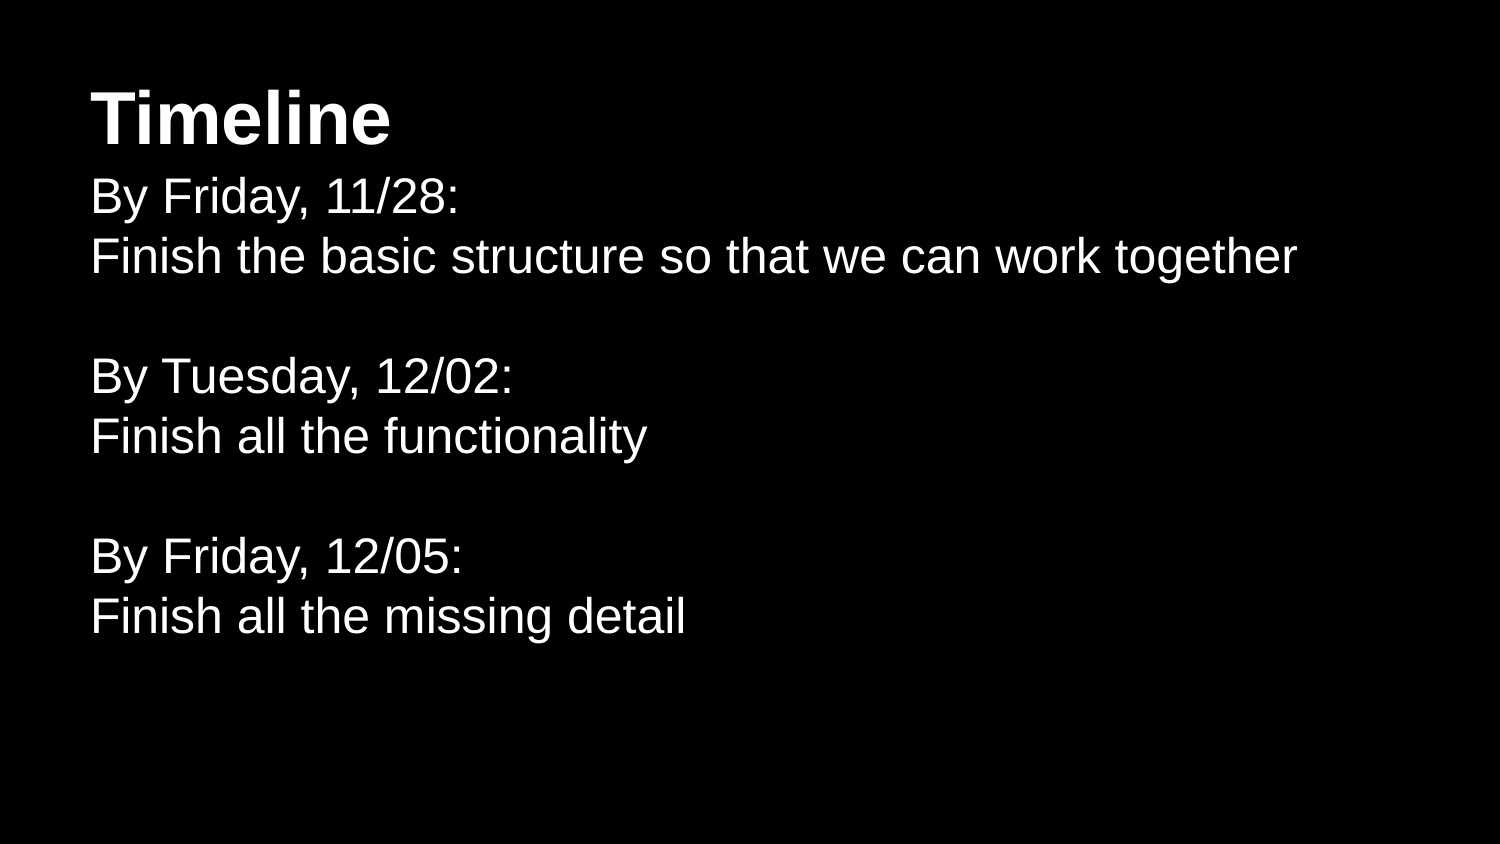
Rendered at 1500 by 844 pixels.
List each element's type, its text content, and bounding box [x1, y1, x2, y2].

text_box By Friday, 11/28: Finish the basic structure so that we can work together By Tuesday, 12/02: Finish all the functionality By Friday, 12/05: Finish all the missing detail [75, 148, 1399, 783]
title Timeline [75, 33, 1425, 175]
